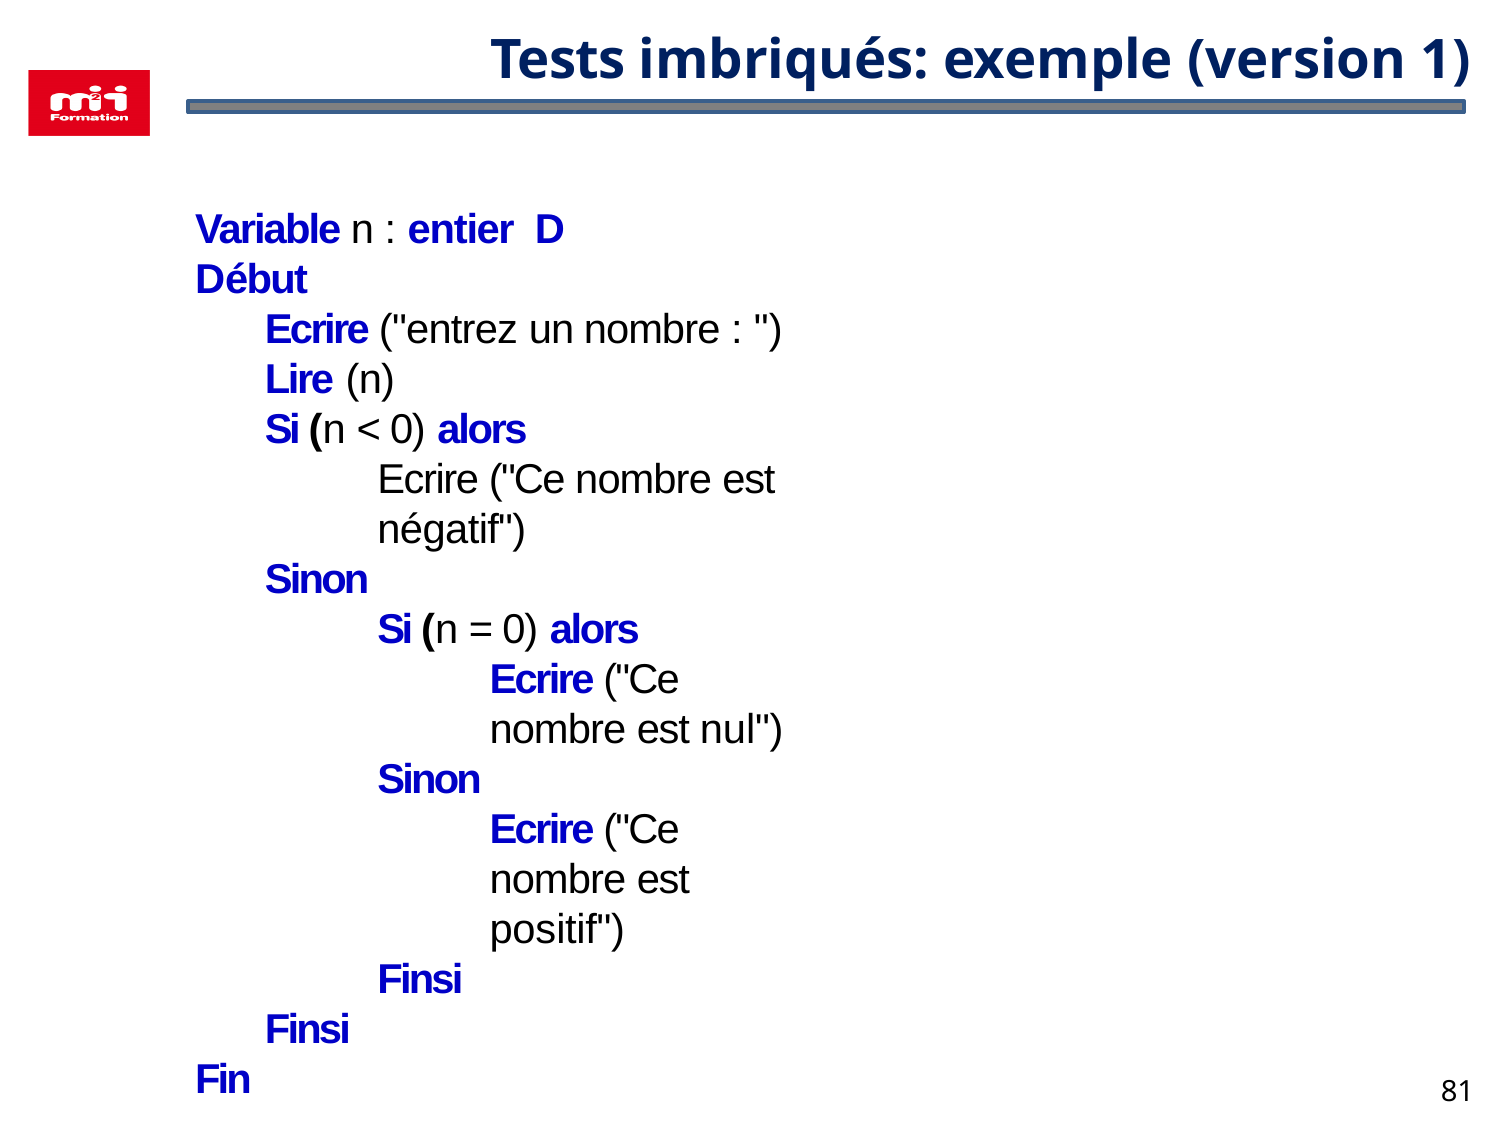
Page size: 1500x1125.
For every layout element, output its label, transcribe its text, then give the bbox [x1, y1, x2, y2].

slide_number 81 [1414, 1065, 1500, 1125]
title Tests imbriqués: exemple (version 1) [0, 22, 1471, 213]
text_box Variable n : entier D Début Ecrire ("entrez un nombre : ") Lire (n) Si (n < 0) alors Ecrire ("Ce nombre est négatif") Sinon Si (n = 0) alors Ecrire ("Ce nombre est nul") Sinon Ecrire ("Ce nombre est positif") Finsi Finsi Fin [193, 213, 1247, 1102]
